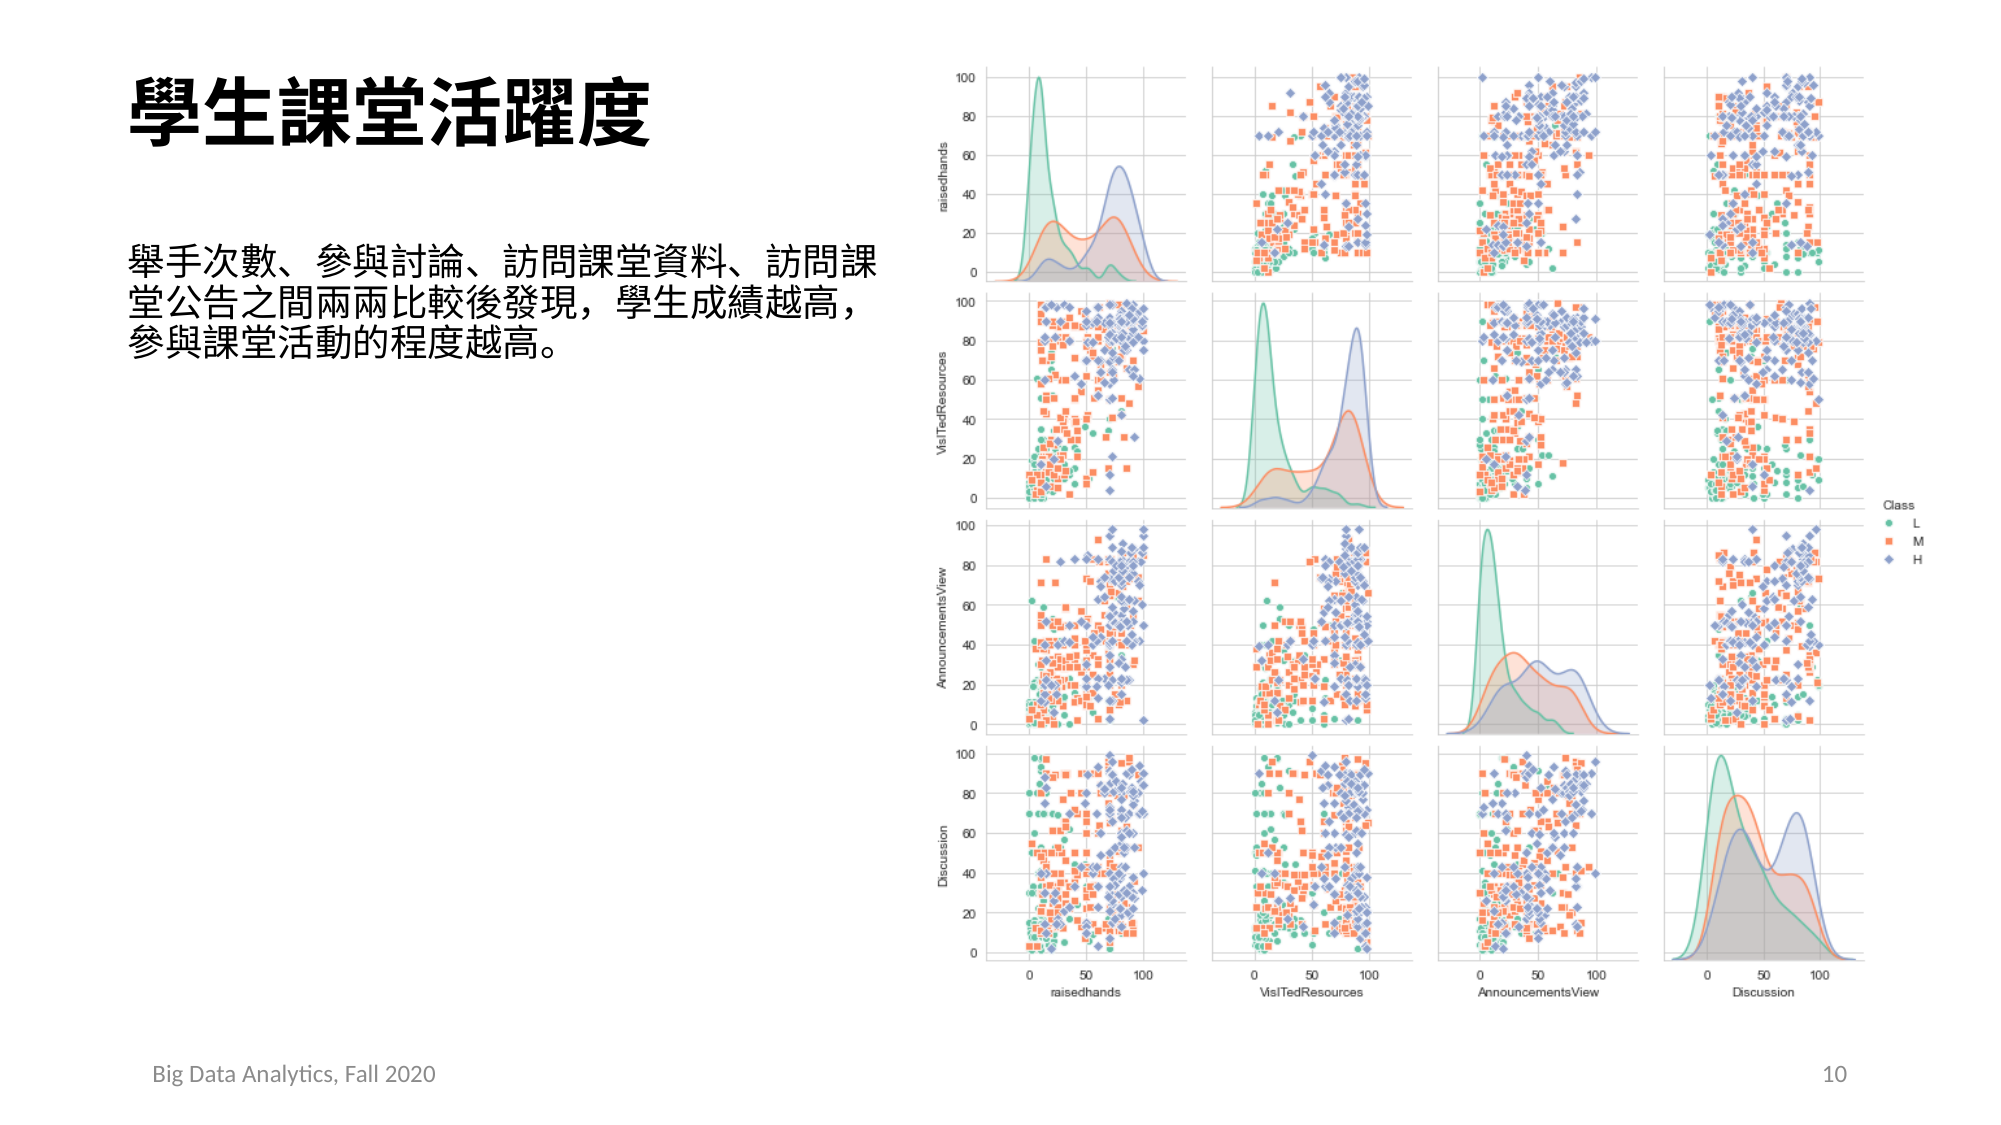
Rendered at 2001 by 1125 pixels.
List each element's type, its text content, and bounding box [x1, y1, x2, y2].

slide_number 10 [1412, 1042, 1863, 1103]
picture [929, 59, 1934, 1007]
title 學生課堂活躍度 [112, 59, 822, 172]
slide_number Big Data Analytics, Fall 2020 [137, 1042, 588, 1103]
text_box 舉手次數、參與討論、訪問課堂資料、訪問課堂公告之間兩兩比較後發現，學生成績越高，參與課堂活動的程度越高。 [112, 235, 920, 936]
